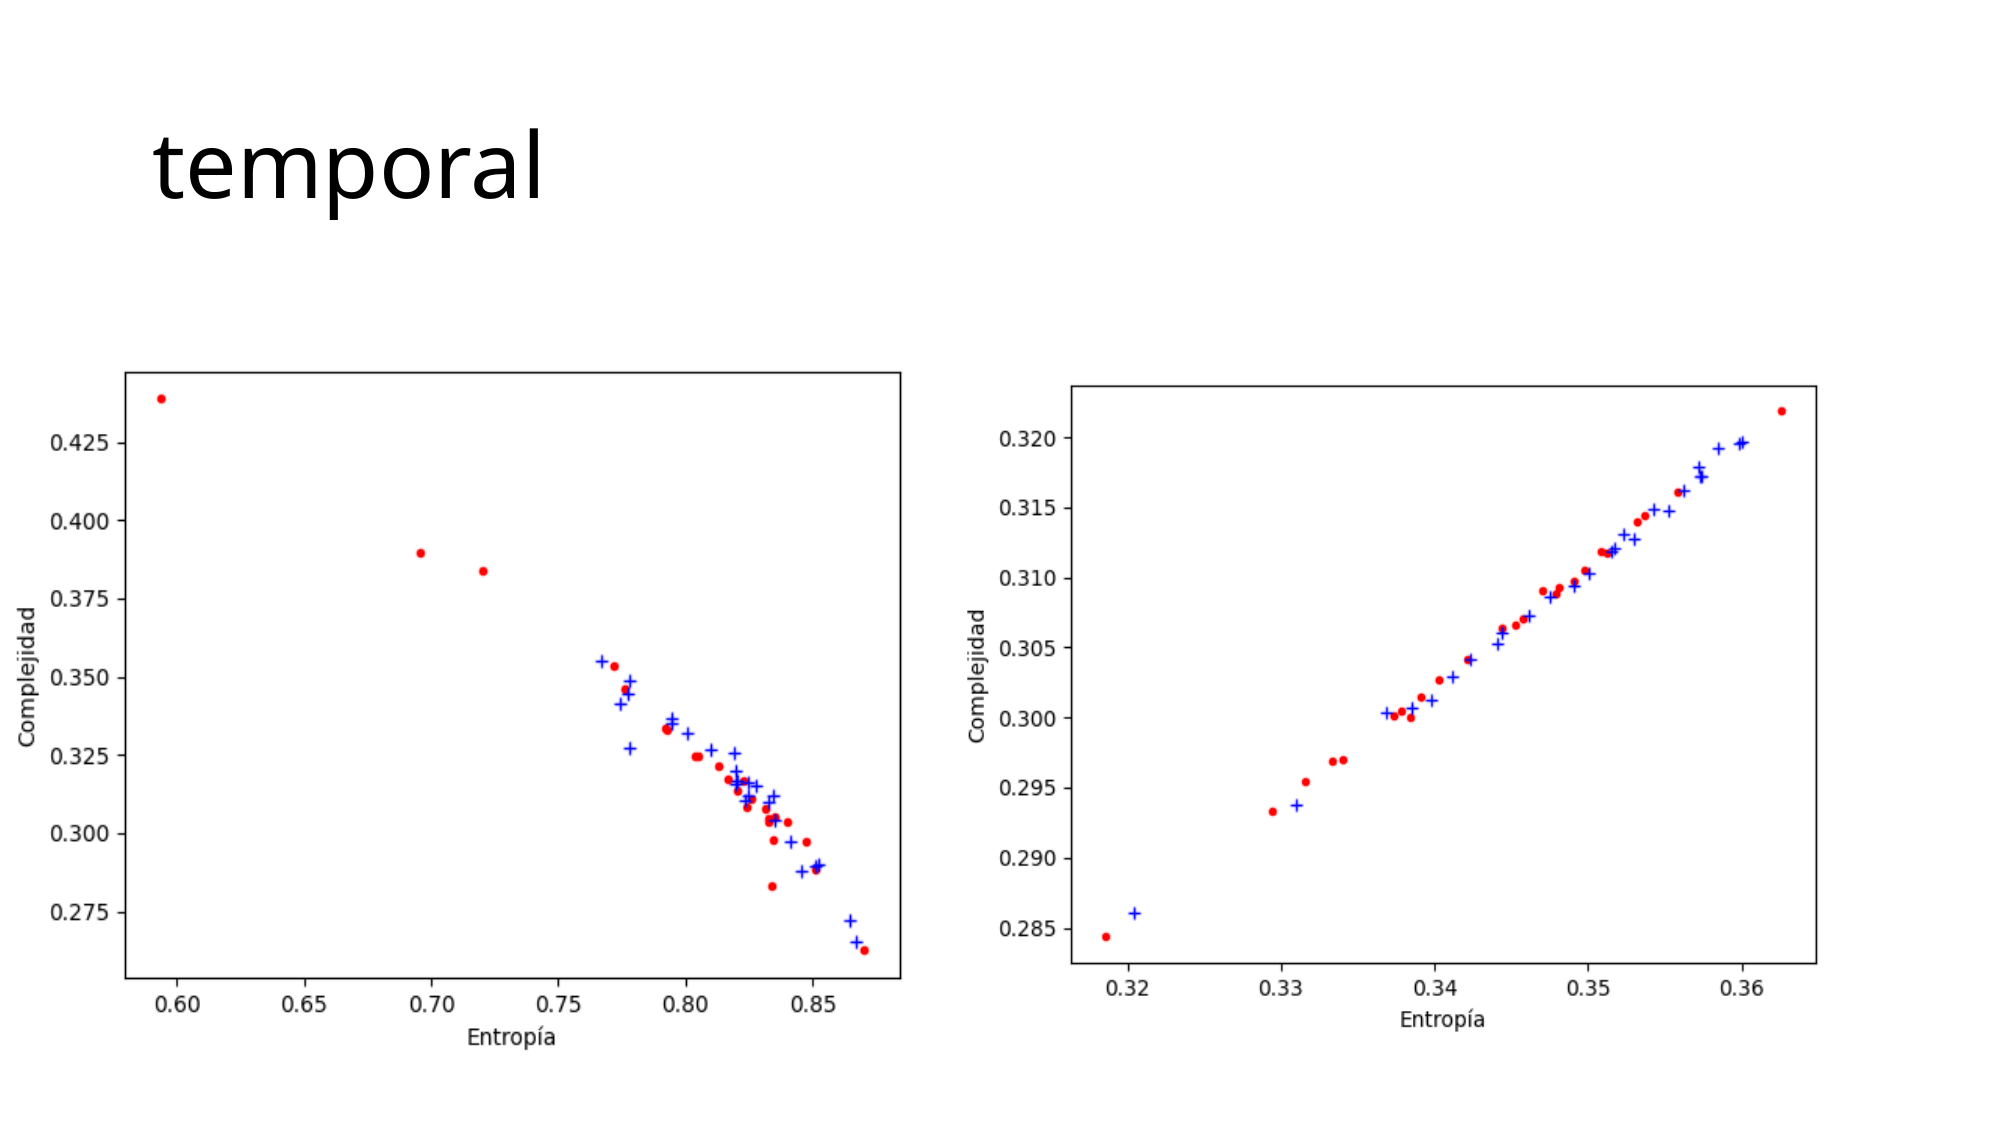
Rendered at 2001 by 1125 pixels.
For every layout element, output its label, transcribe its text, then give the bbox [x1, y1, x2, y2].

title temporal [137, 59, 1863, 278]
picture [0, 277, 1912, 1066]
